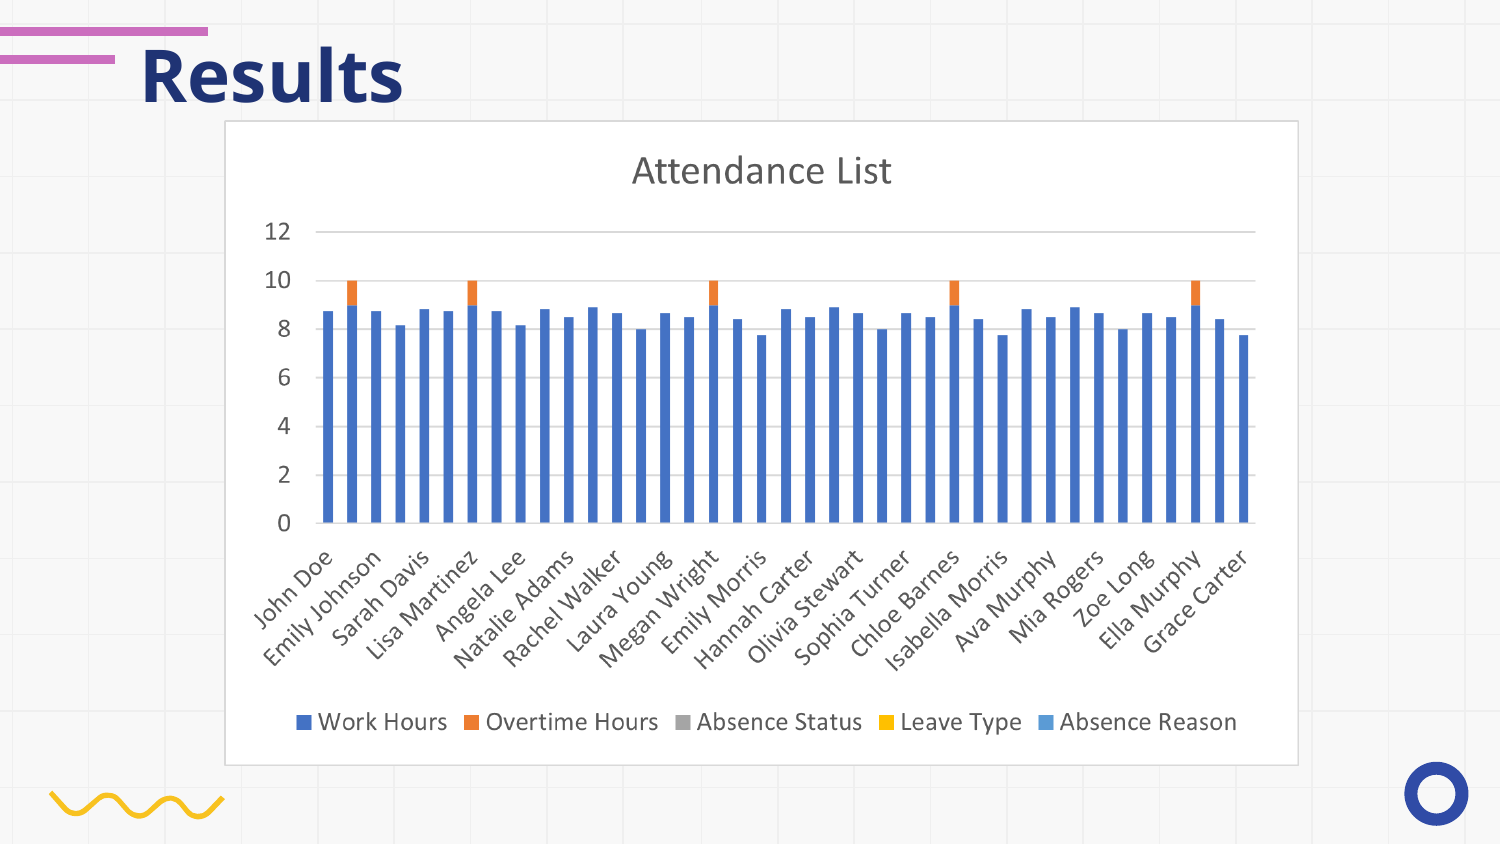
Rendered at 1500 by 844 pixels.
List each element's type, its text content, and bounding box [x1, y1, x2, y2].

picture [224, 120, 1300, 767]
title Results [0, 14, 905, 109]
